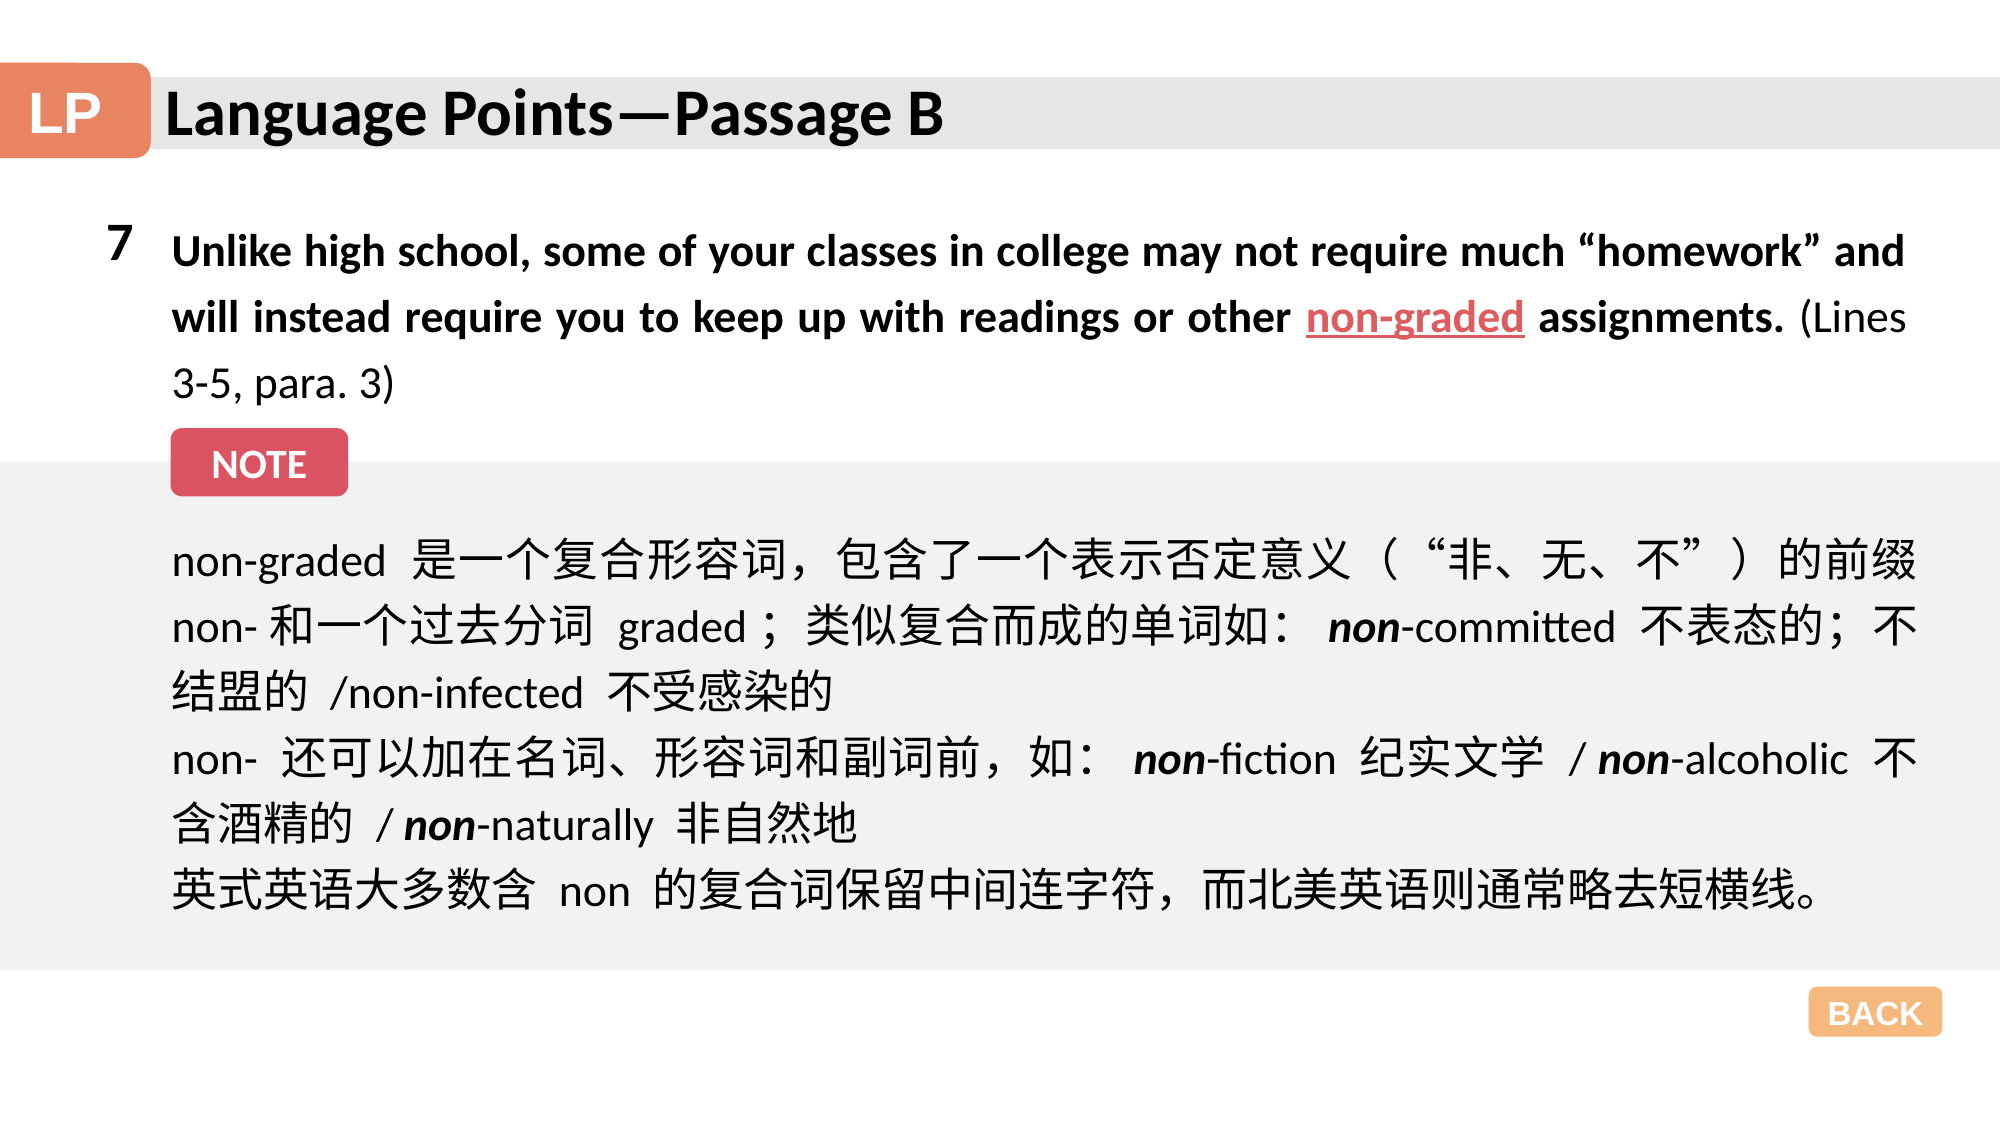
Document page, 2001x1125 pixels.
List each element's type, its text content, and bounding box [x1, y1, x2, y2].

text_box non-graded 是一个复合形容词，包含了一个表示否定意义（“非、无、不”）的前缀 non-和一个过去分词 graded；类似复合而成的单词如：non-committed 不表态的；不结盟的 /non-infected 不受感染的 non- 还可以加在名词、形容词和副词前，如：non-fiction 纪实文学 / non-alcoholic 不含酒精的 / non-naturally 非自然地 英式英语大多数含 non 的复合词保留中间连字符，而北美英语则通常略去短横线。 [156, 512, 1933, 924]
text_box [1008, 76, 2000, 150]
text_box LP [0, 61, 150, 160]
text_box NOTE [169, 427, 350, 498]
text_box Language Points—Passage B [150, 61, 1008, 157]
text_box [0, 461, 2000, 971]
text_box Unlike high school, some of your classes in college may not require much “homework” and will instead require you to keep up with readings or other non-graded assignments. (Lines 3-5, para. 3) [156, 202, 1922, 481]
text_box 7 [91, 199, 186, 279]
text_box BACK [1807, 985, 1944, 1038]
